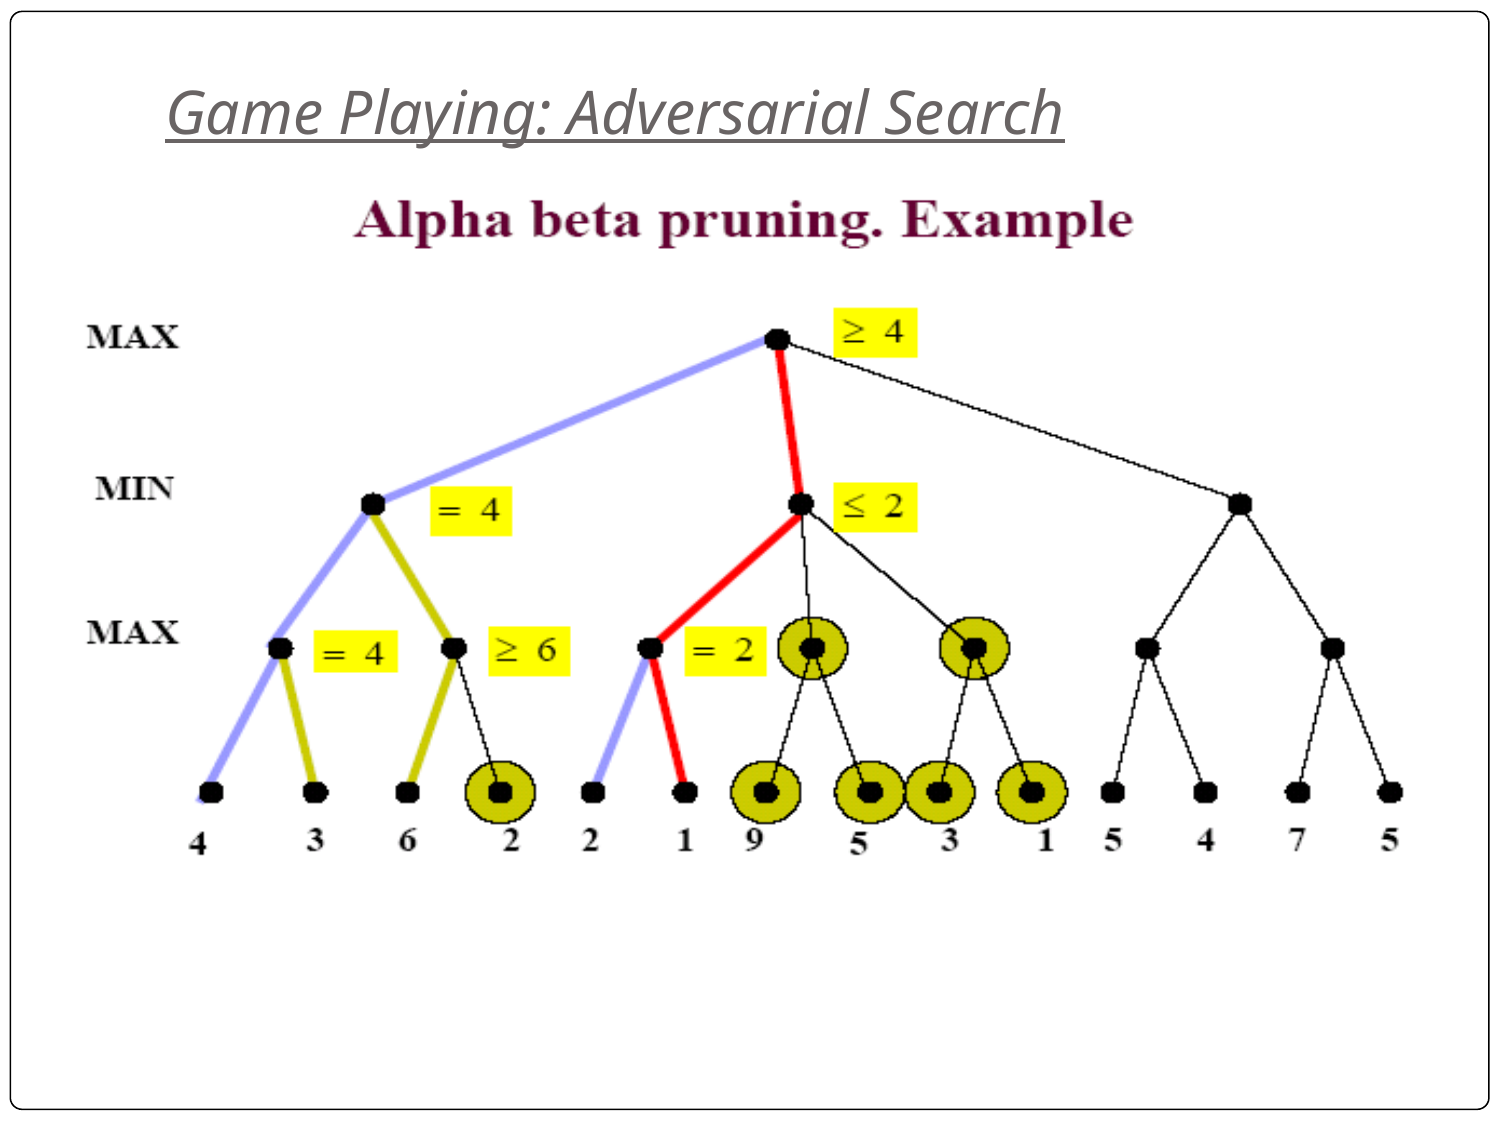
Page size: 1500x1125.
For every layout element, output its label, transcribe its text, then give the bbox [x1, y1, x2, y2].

title Game Playing: Adversarial Search [150, 45, 1425, 162]
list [74, 172, 1426, 1006]
